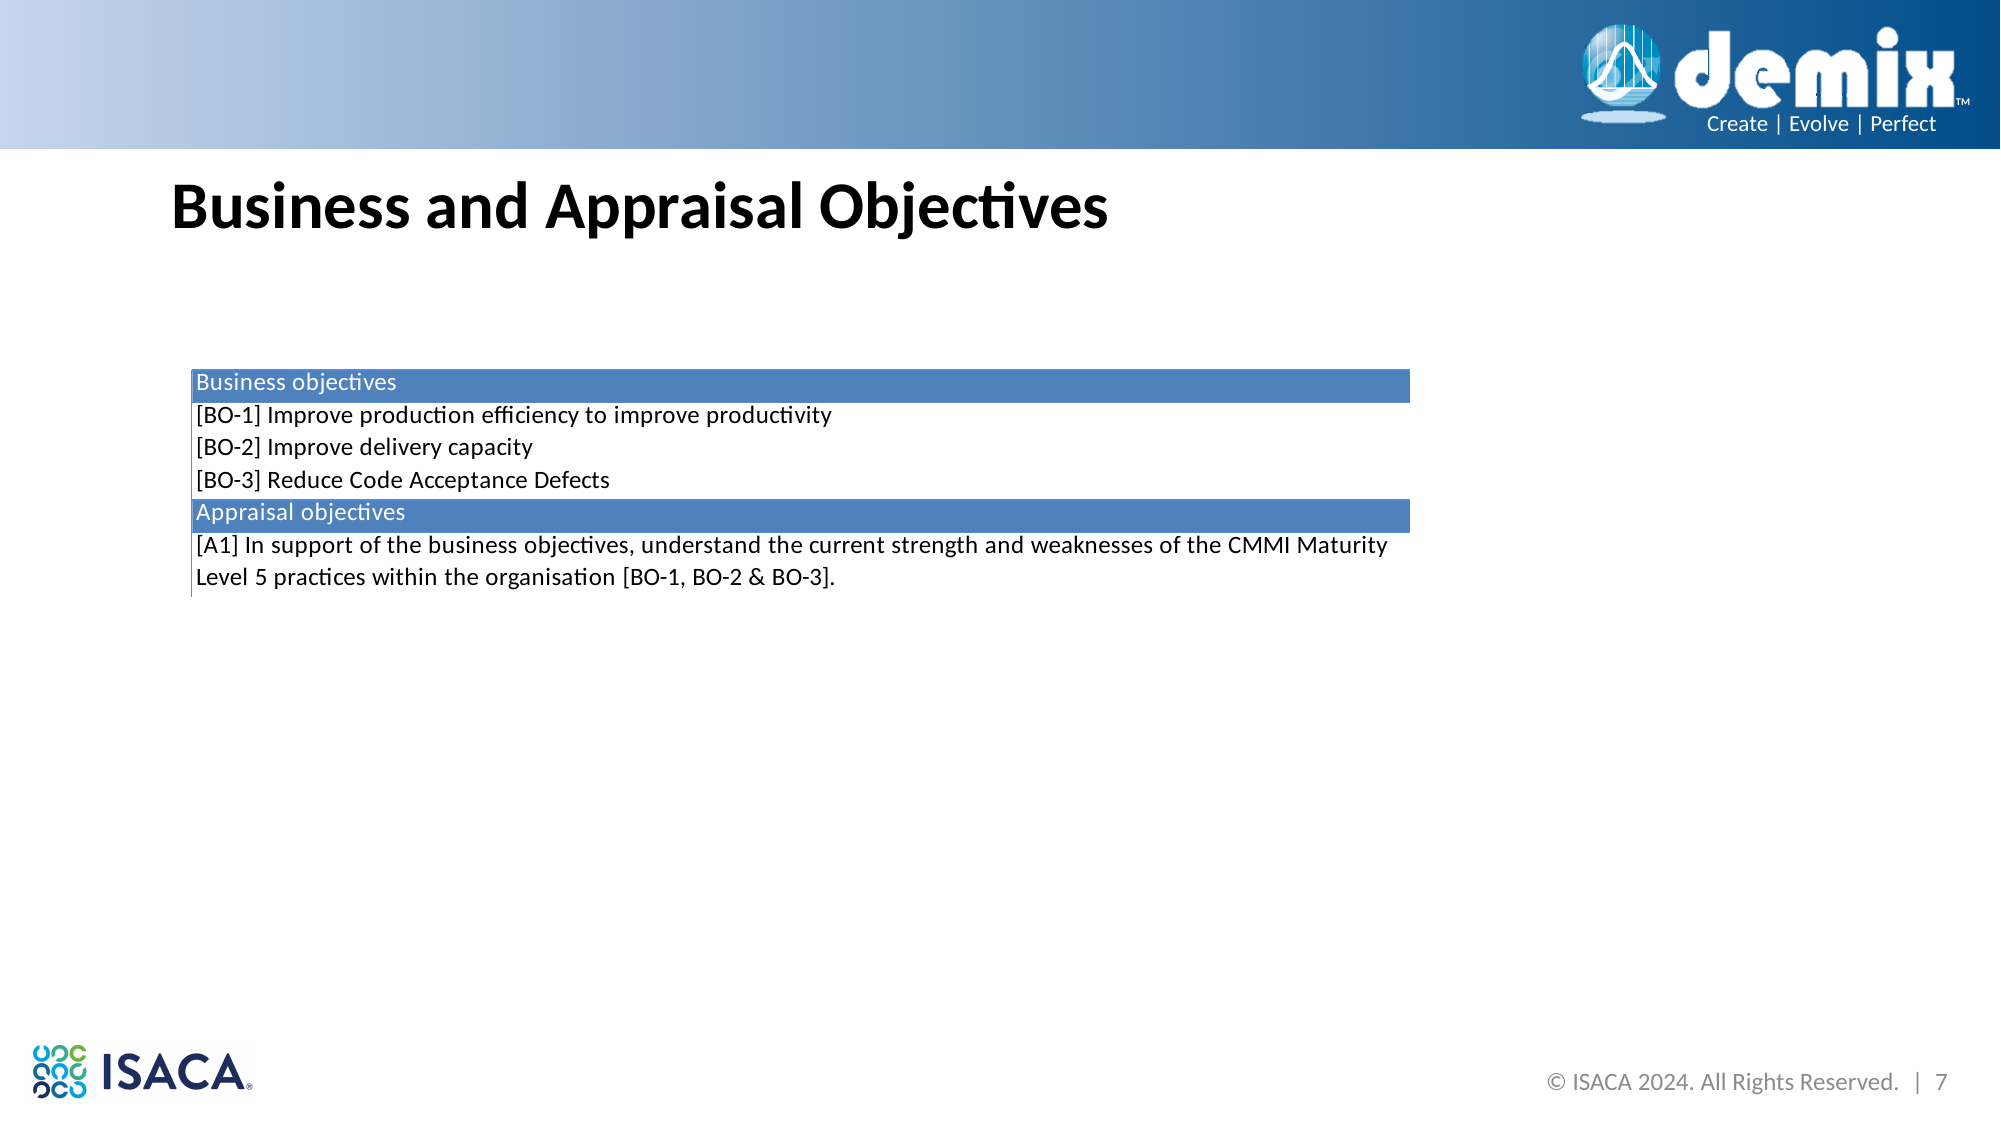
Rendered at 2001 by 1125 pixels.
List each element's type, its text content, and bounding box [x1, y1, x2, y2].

picture [29, 1043, 255, 1103]
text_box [191, 369, 1412, 599]
title Business and Appraisal Objectives [156, 157, 1863, 257]
picture [1549, 3, 2000, 153]
